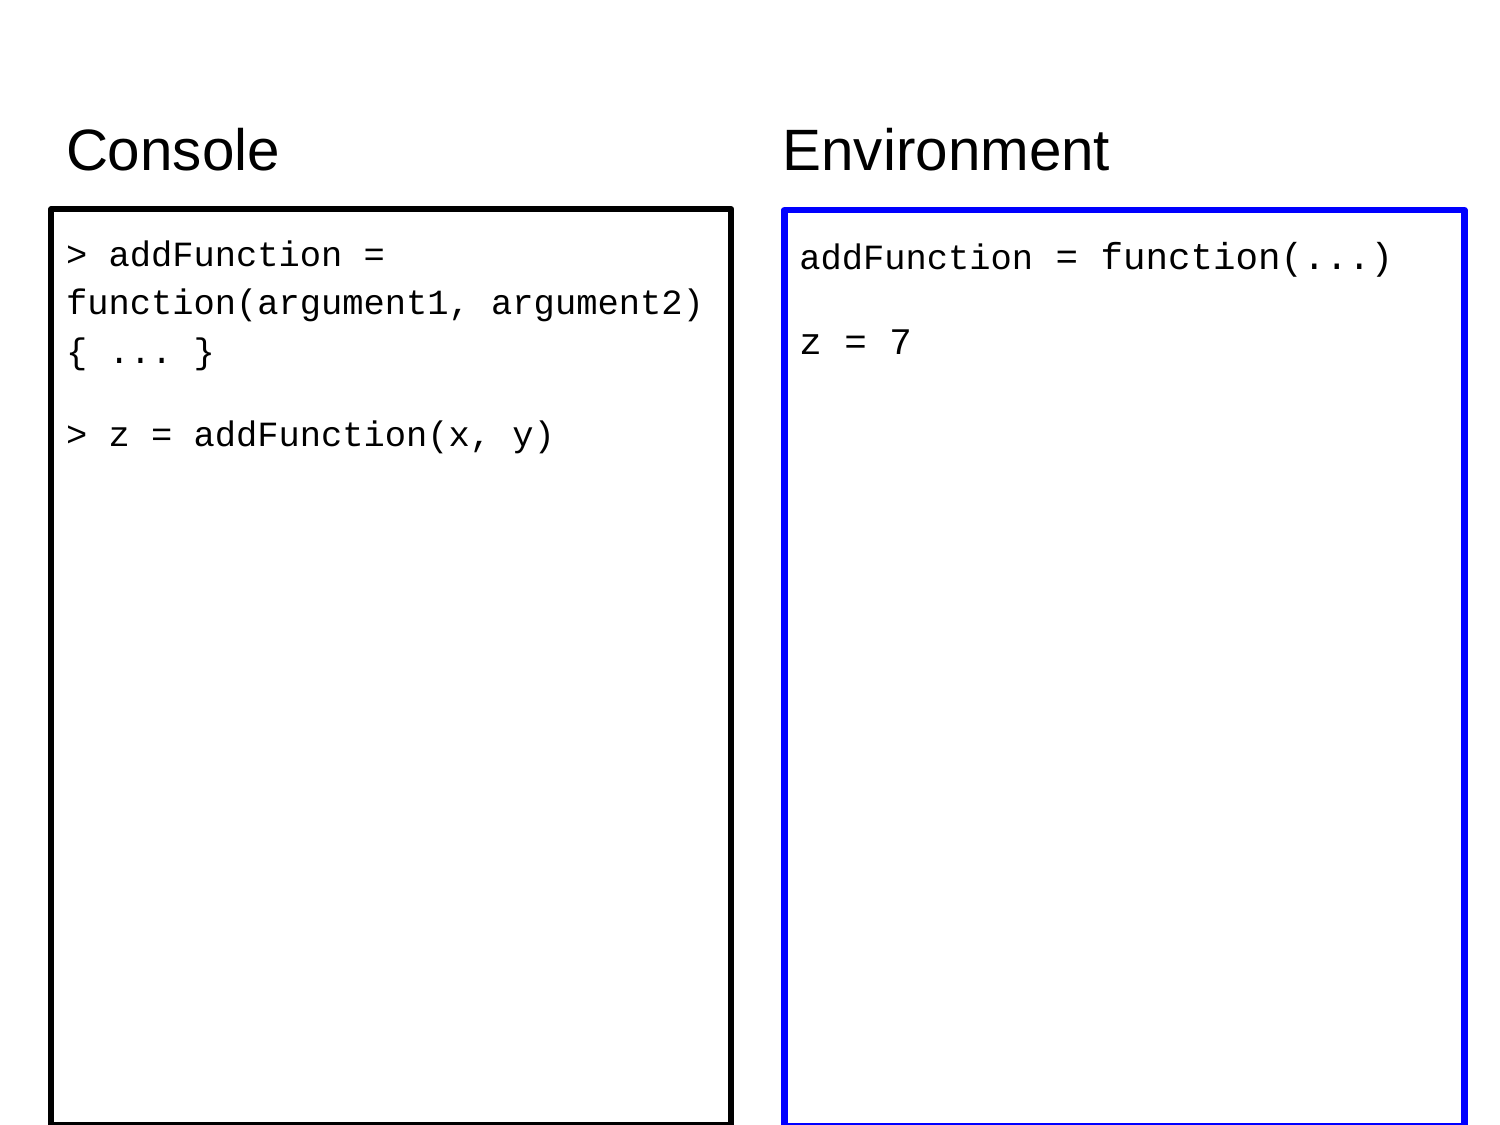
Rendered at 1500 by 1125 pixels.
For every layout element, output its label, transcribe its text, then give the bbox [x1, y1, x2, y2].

list > addFunction = function(argument1, argument2) { ... } > z = addFunction(x, y) [51, 209, 732, 1125]
title Console Environment [51, 97, 1449, 223]
list addFunction = function(...) z = 7 [784, 210, 1465, 1125]
